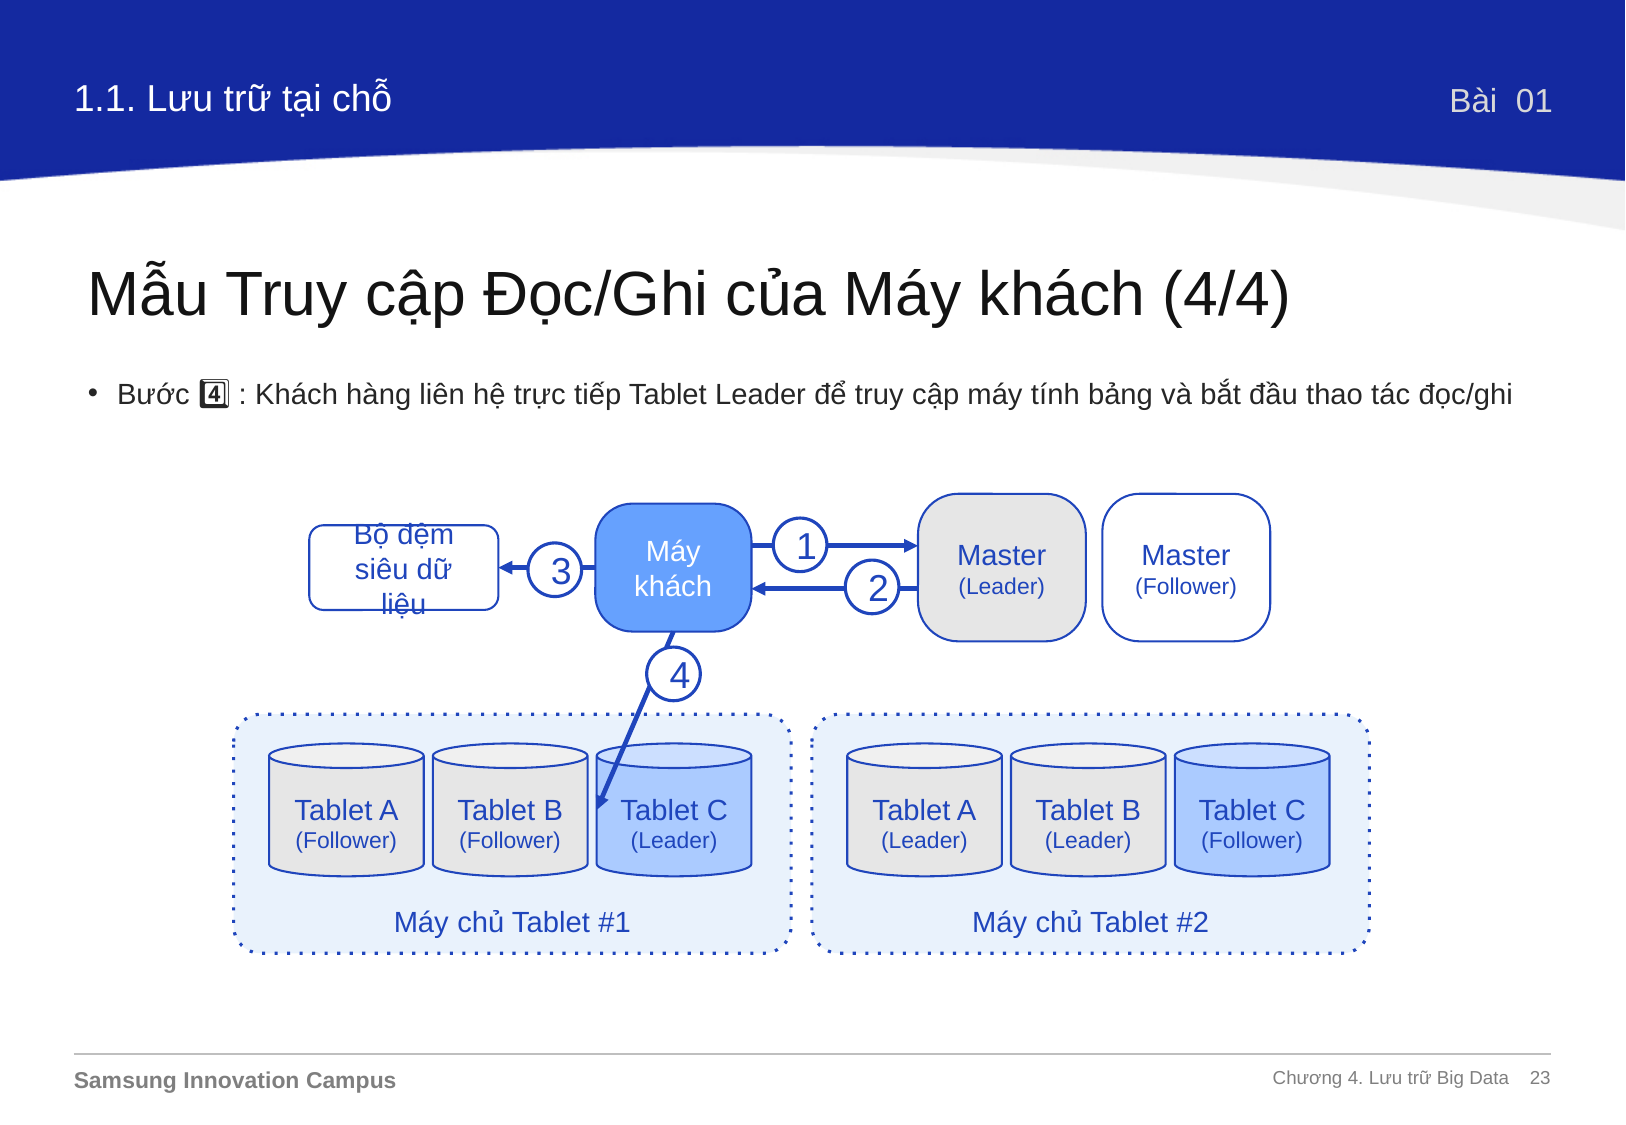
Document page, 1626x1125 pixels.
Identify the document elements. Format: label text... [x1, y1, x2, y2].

picture [0, 0, 1625, 1125]
list Mẫu Truy cập Đọc/Ghi của Máy khách (4/4) [87, 249, 1554, 331]
list Bước 4️⃣ : Khách hàng liên hệ trực tiếp Tablet Leader để truy cập máy tính bảng và bắt đầu thao tác đọc/ghi [87, 365, 1531, 516]
list Bài 01 [1423, 79, 1554, 120]
list 1.1. Lưu trữ tại chỗ [73, 73, 980, 119]
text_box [233, 493, 1370, 954]
